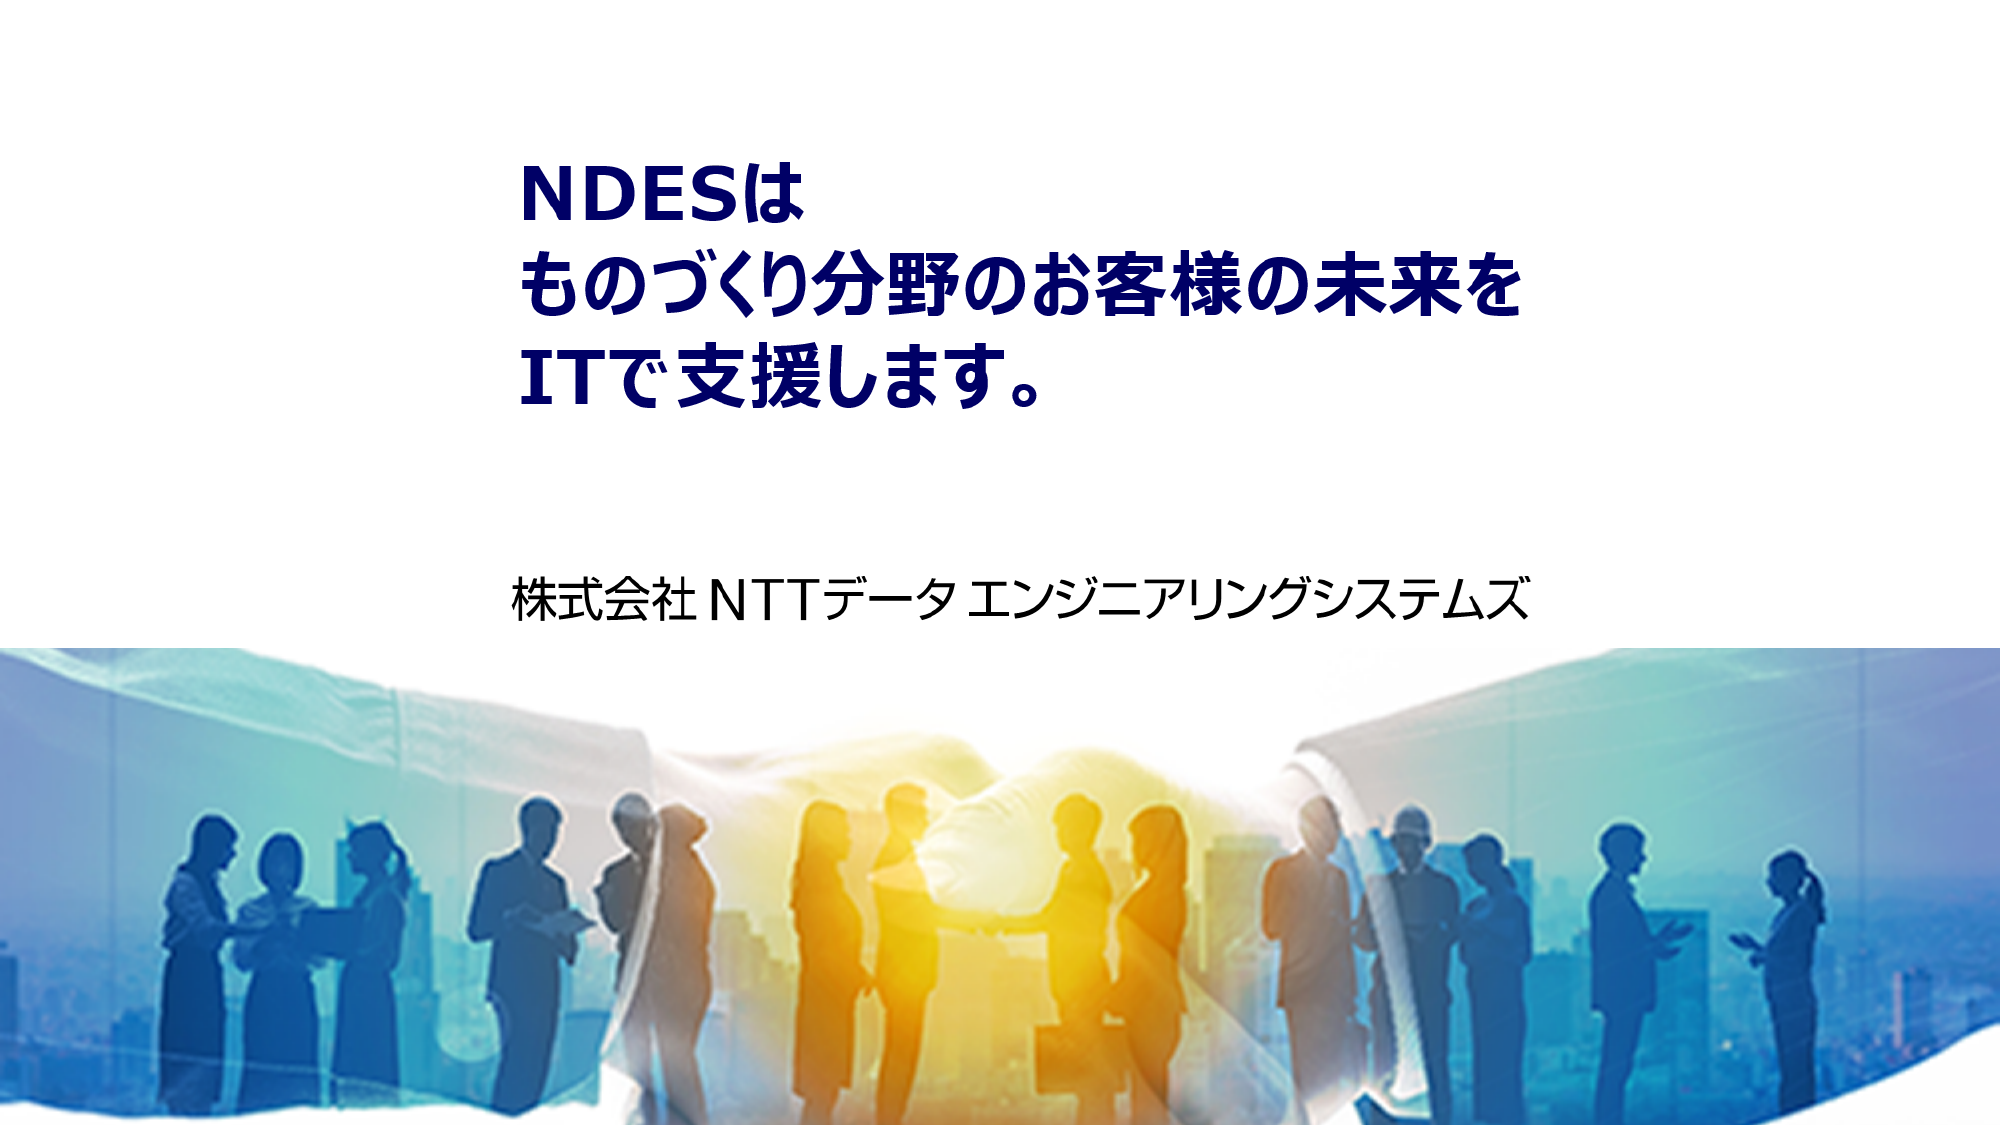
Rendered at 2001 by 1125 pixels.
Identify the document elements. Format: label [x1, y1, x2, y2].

text_box [0, 124, 2000, 1125]
